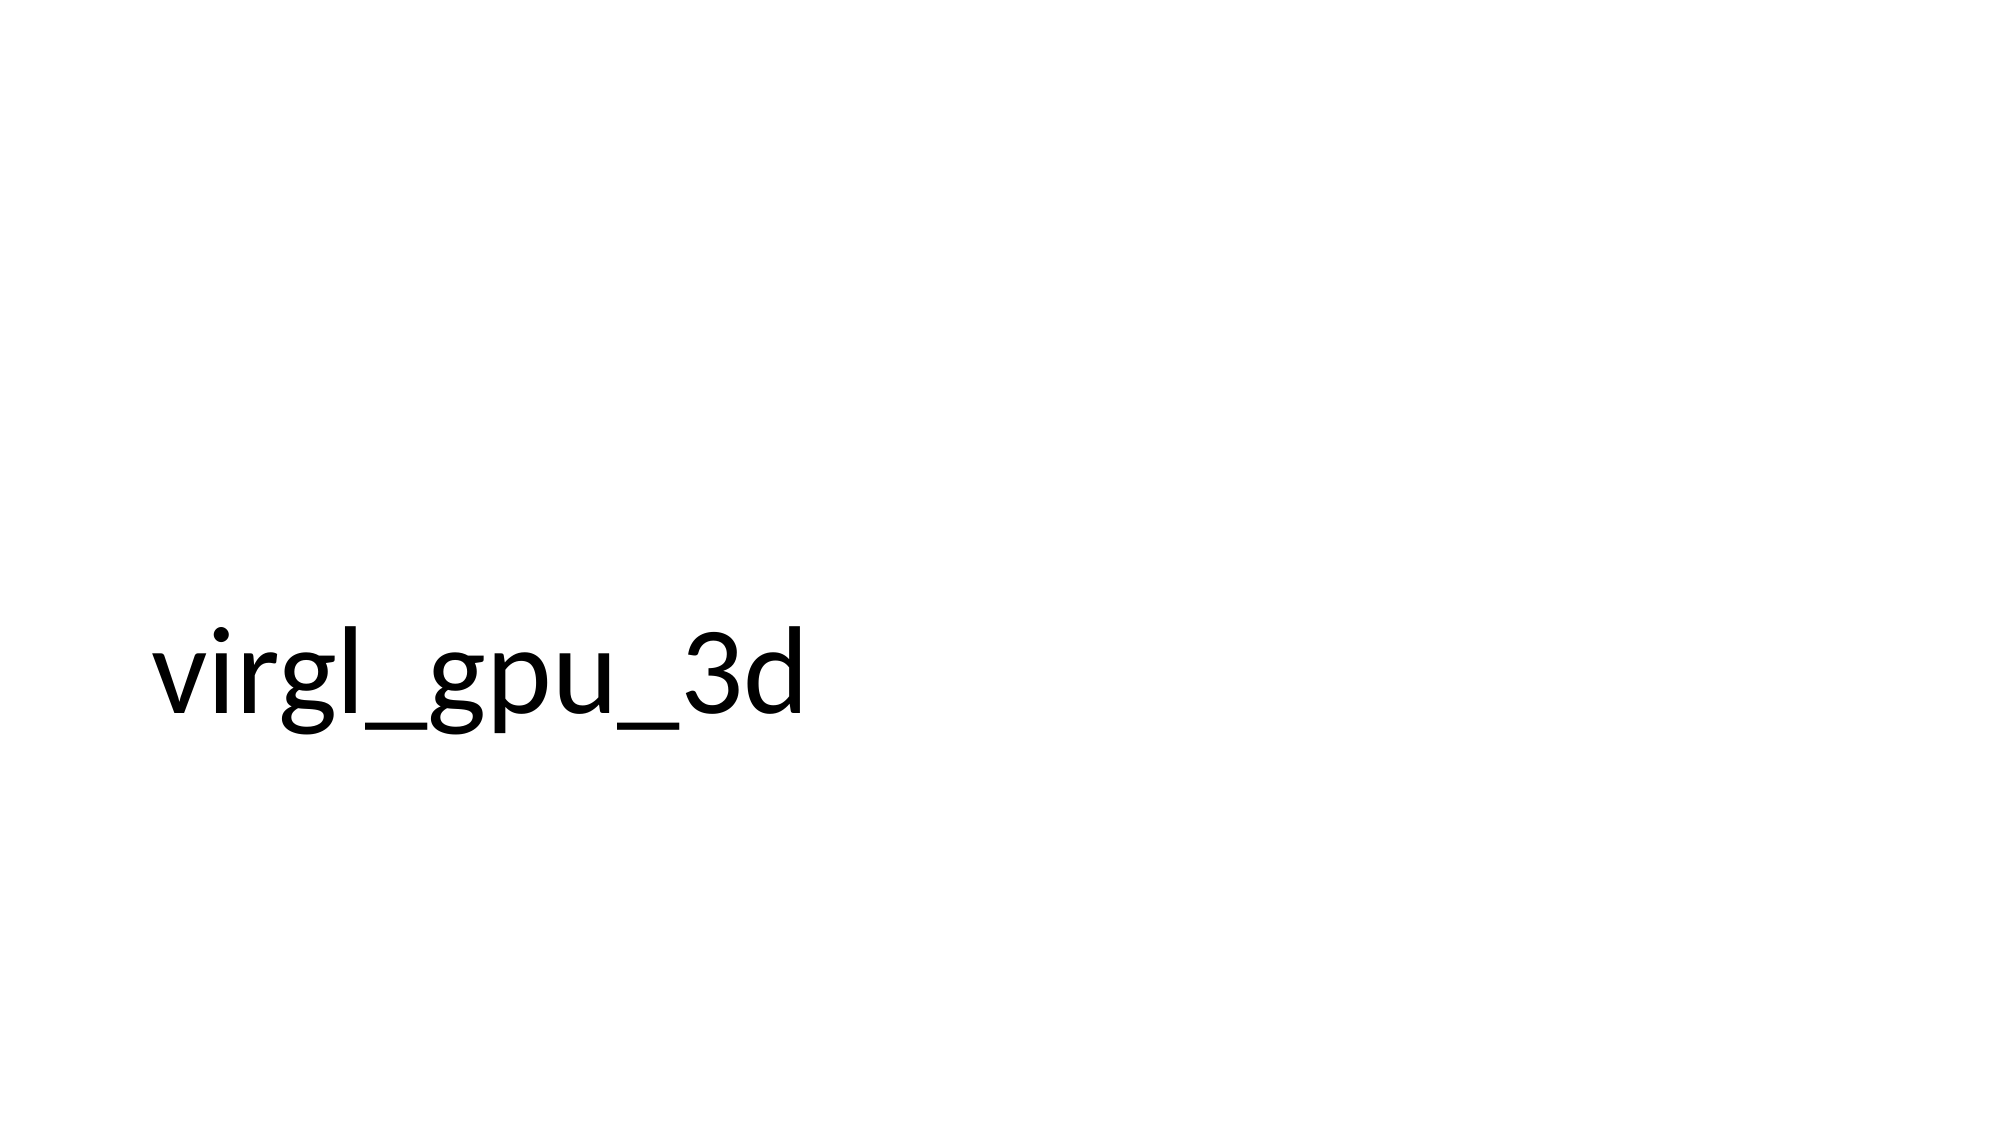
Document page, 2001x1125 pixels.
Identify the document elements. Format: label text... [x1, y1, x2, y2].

title virgl_gpu_3d [136, 280, 1862, 749]
